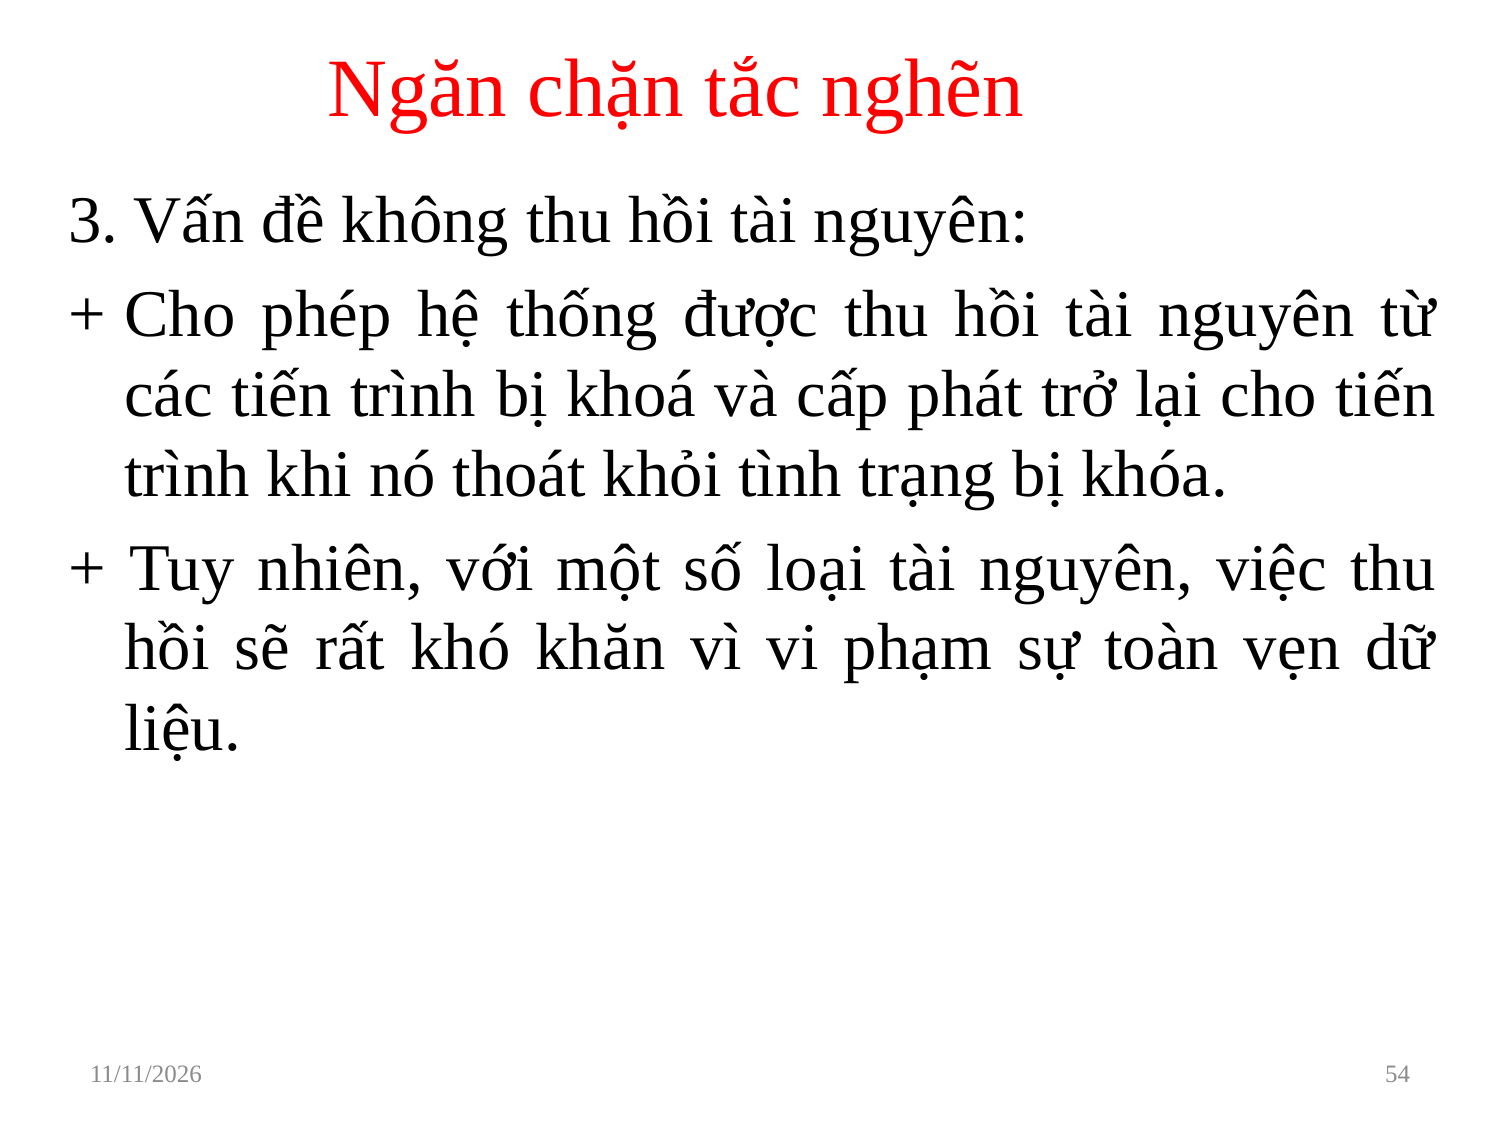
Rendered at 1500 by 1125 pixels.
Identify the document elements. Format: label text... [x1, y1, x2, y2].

slide_number 54 [1074, 1042, 1425, 1103]
list 3. Vấn đề không thu hồi tài nguyên: + Cho phép hệ thống được thu hồi tài nguyên từ các tiến trình bị khoá và cấp phát trở lại cho tiến trình khi nó thoát khỏi tình trạng bị khóa. + Tuy nhiên, với một số loại tài nguyên, việc thu hồi sẽ rất khó khăn vì vi phạm sự toàn vẹn dữ liệu. [53, 168, 1453, 1047]
title Ngăn chặn tắc nghẽn [112, 24, 1240, 141]
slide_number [75, 1042, 425, 1103]
